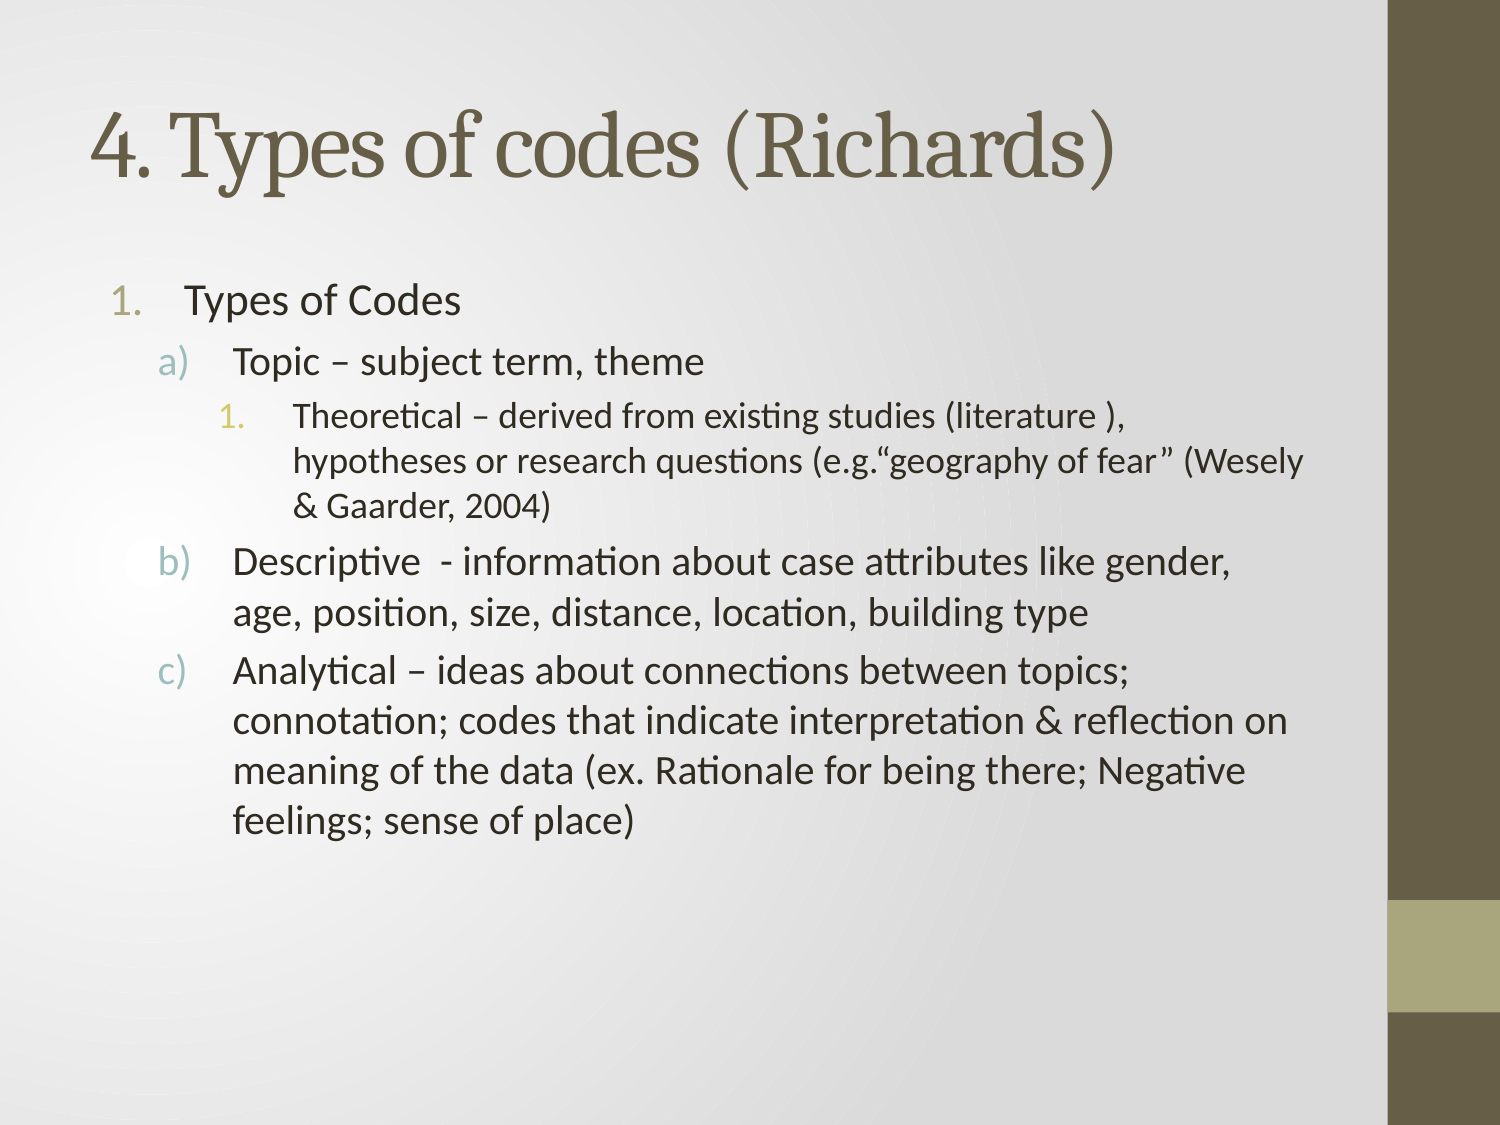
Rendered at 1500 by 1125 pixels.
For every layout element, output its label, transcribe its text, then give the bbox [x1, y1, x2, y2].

title 4. Types of codes (Richards) [75, 45, 1325, 233]
list Types of Codes Topic – subject term, theme Theoretical – derived from existing studies (literature ), hypotheses or research questions (e.g.“geography of fear” (Wesely & Gaarder, 2004) Descriptive - information about case attributes like gender, age, position, size, distance, location, building type Analytical – ideas about connections between topics; connotation; codes that indicate interpretation & reflection on meaning of the data (ex. Rationale for being there; Negative feelings; sense of place) [75, 262, 1325, 1050]
